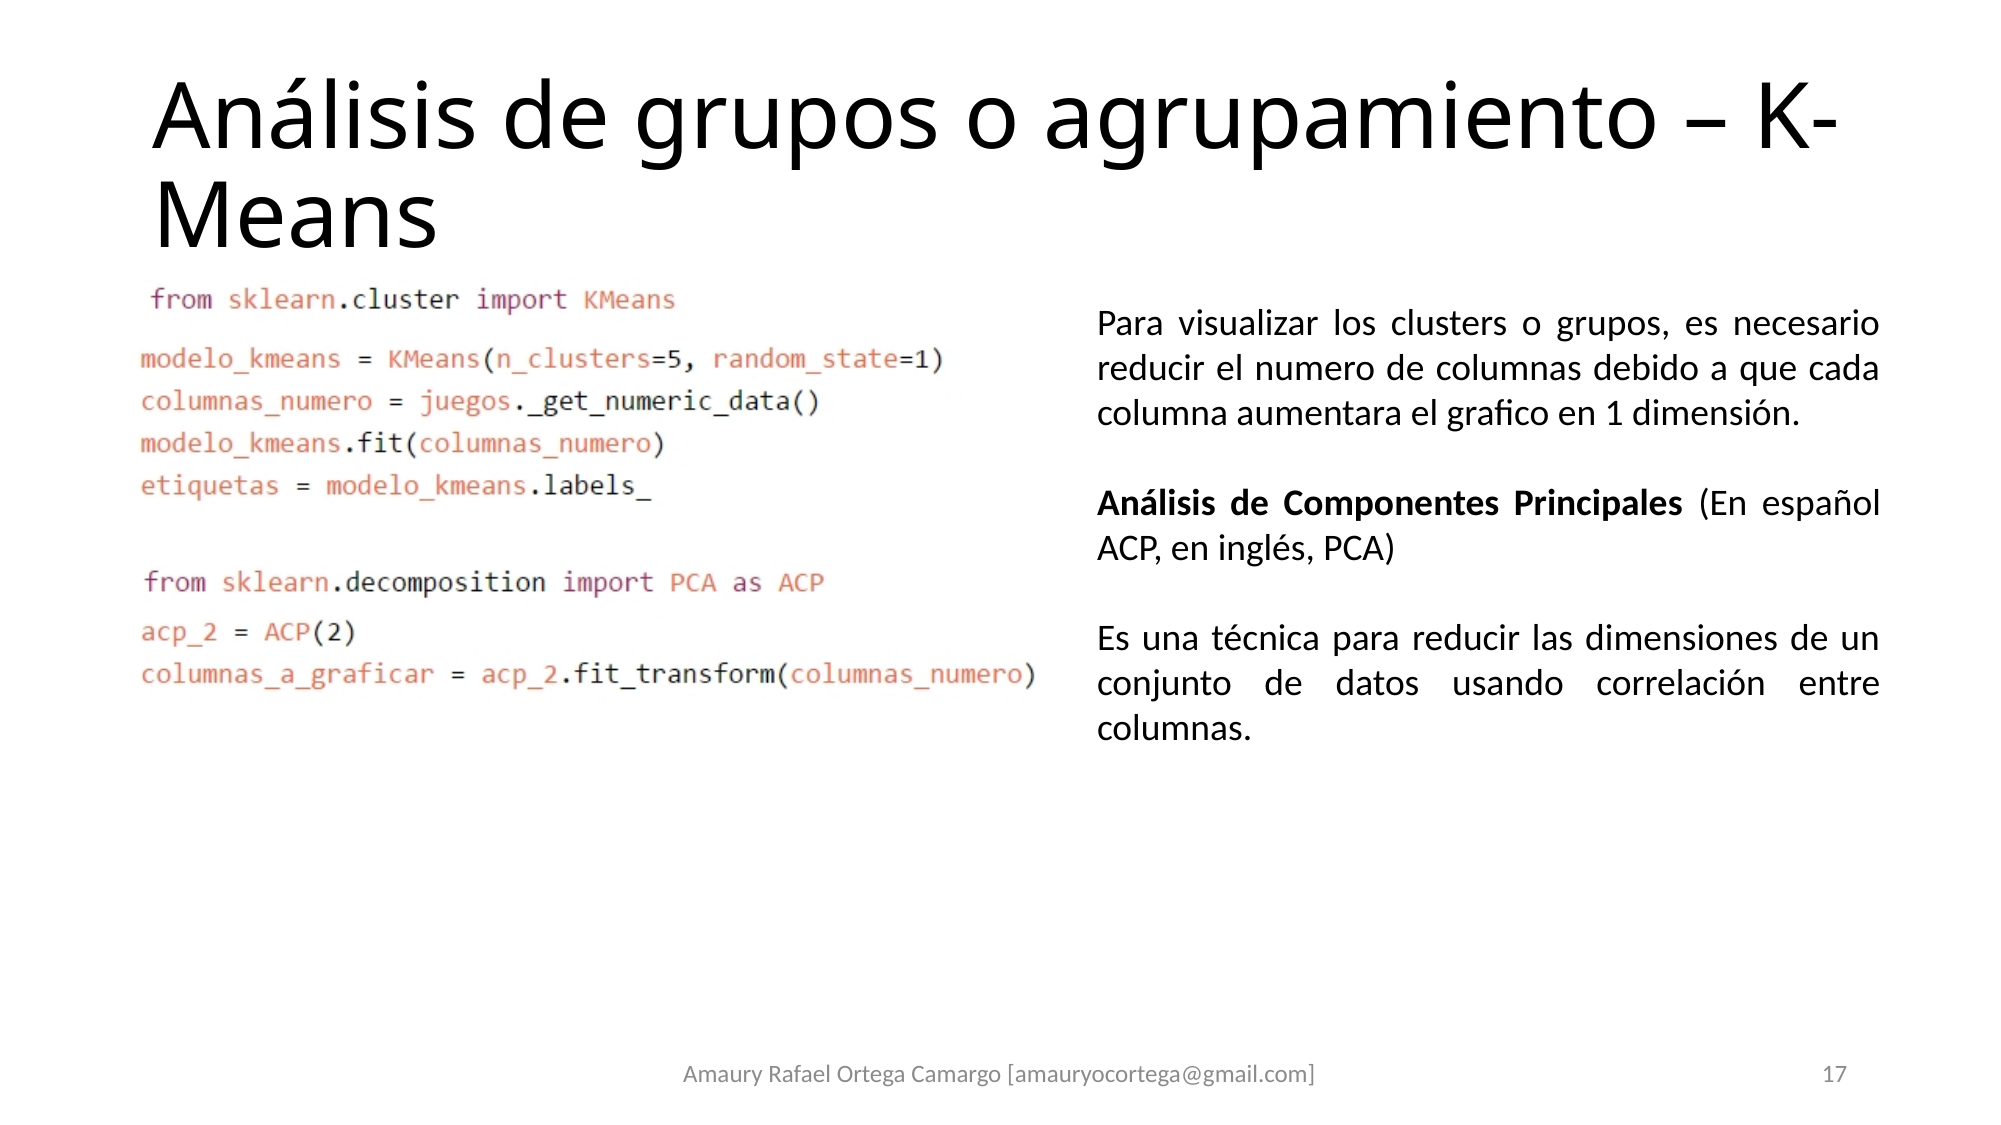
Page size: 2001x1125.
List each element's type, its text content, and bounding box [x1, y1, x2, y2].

text_box Para visualizar los clusters o grupos, es necesario reducir el numero de columnas debido a que cada columna aumentara el grafico en 1 dimensión. Análisis de Componentes Principales (En español ACP, en inglés, PCA) Es una técnica para reducir las dimensiones de un conjunto de datos usando correlación entre columnas. [1082, 290, 1896, 756]
footer Amaury Rafael Ortega Camargo [amauryocortega@gmail.com] [662, 1042, 1338, 1103]
picture [137, 563, 830, 606]
title Análisis de grupos o agrupamiento – K-Means [137, 59, 1863, 278]
slide_number 17 [1412, 1042, 1863, 1103]
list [137, 277, 685, 328]
picture [137, 346, 1064, 510]
picture [137, 613, 1064, 702]
